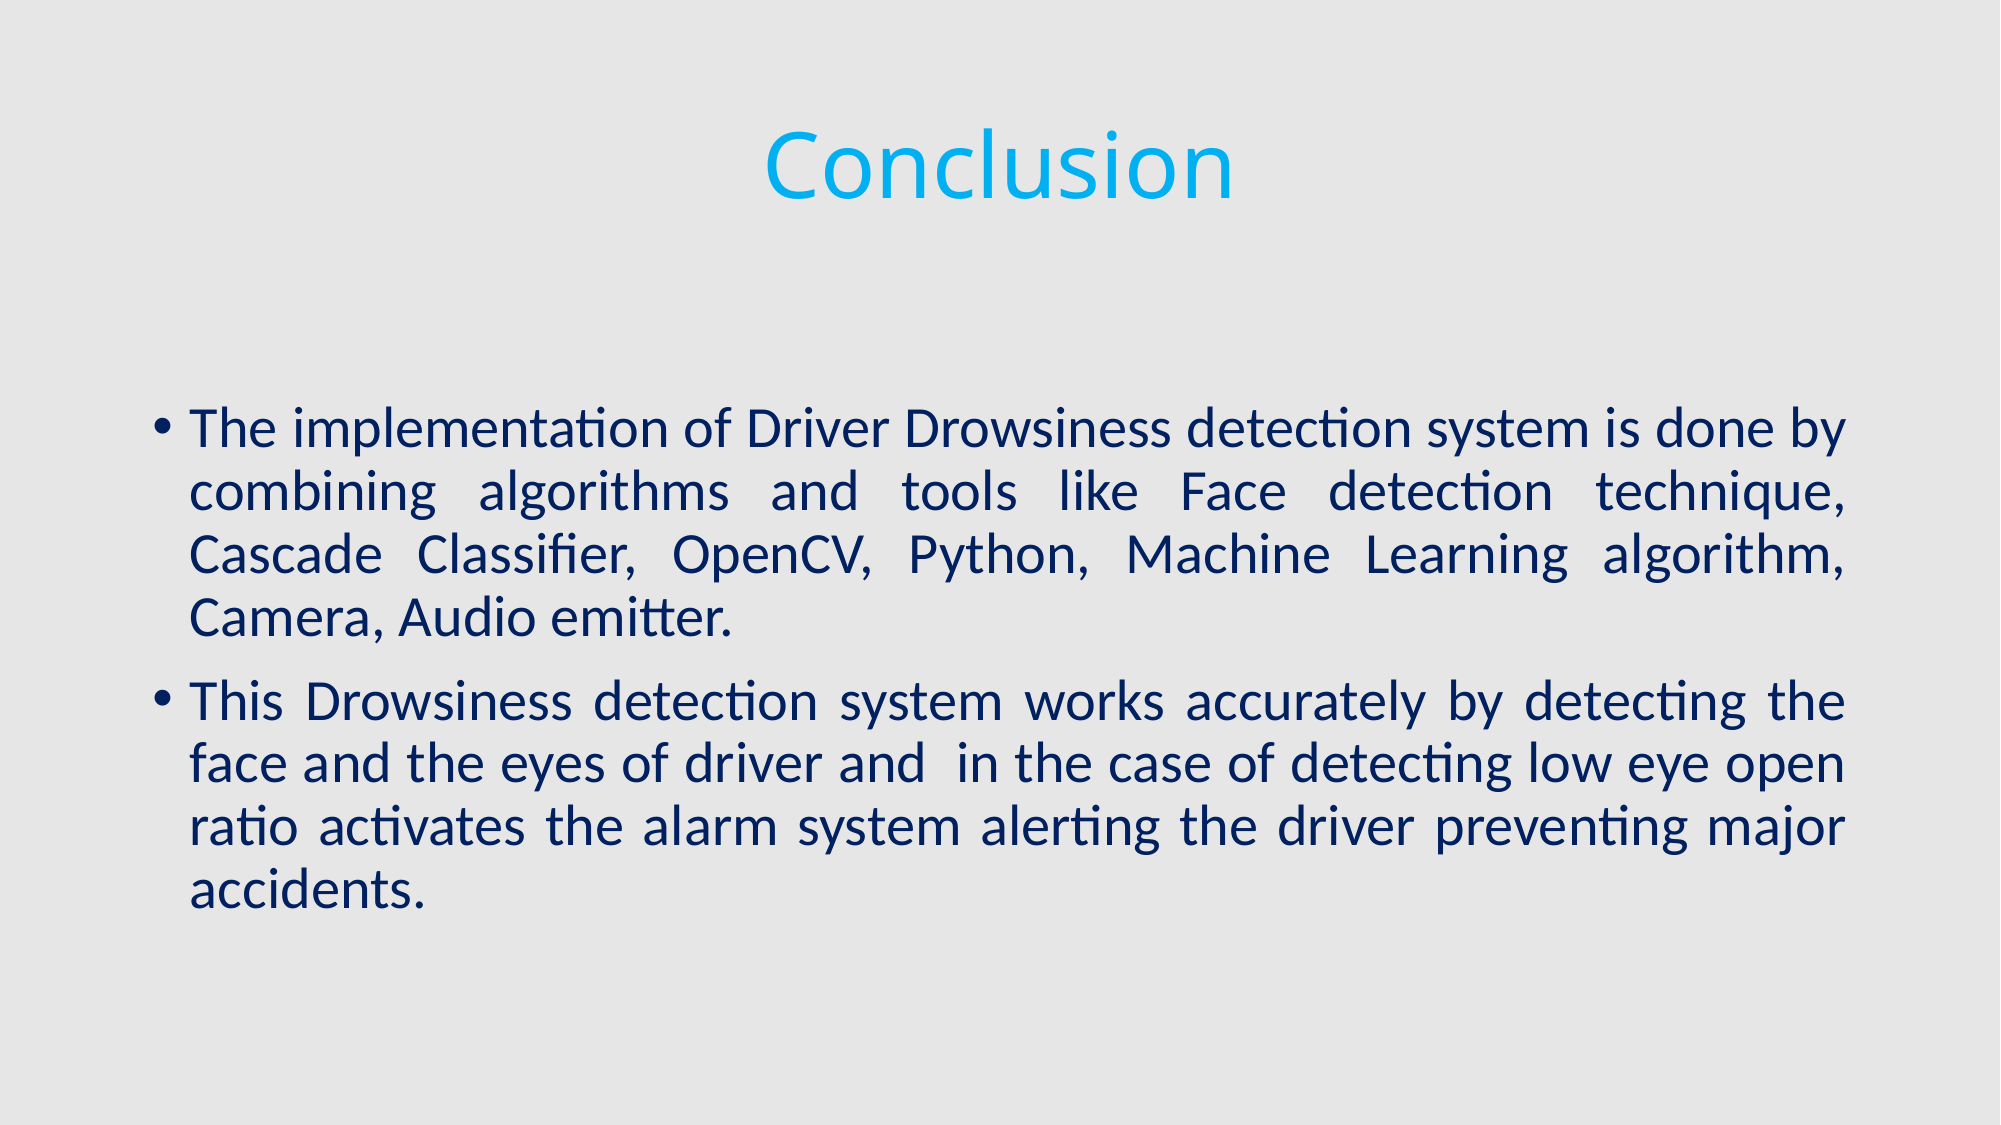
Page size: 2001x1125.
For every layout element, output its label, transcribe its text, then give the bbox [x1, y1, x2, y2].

list The implementation of Driver Drowsiness detection system is done by combining algorithms and tools like Face detection technique, Cascade Classifier, OpenCV, Python, Machine Learning algorithm, Camera, Audio emitter. This Drowsiness detection system works accurately by detecting the face and the eyes of driver and in the case of detecting low eye open ratio activates the alarm system alerting the driver preventing major accidents. [137, 299, 1863, 1014]
title Conclusion [137, 59, 1863, 278]
